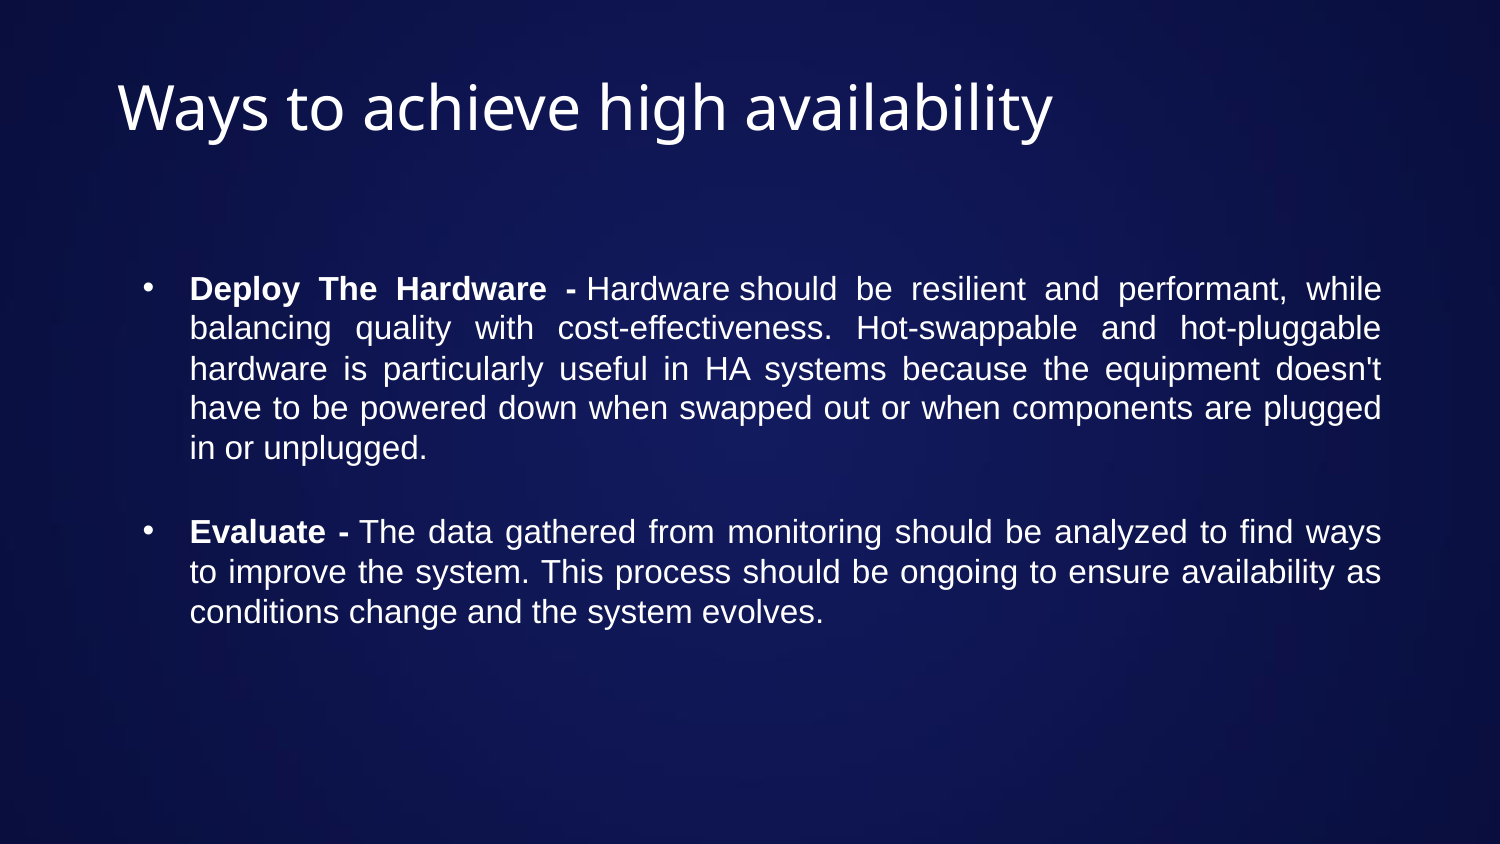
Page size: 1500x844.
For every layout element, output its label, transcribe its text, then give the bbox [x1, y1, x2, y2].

title Ways to achieve high availability [115, 66, 1436, 210]
picture [0, 0, 1500, 844]
text_box Deploy The Hardware - Hardware should be resilient and performant, while balancing quality with cost-effectiveness. Hot-swappable and hot-pluggable hardware is particularly useful in HA systems because the equipment doesn't have to be powered down when swapped out or when components are plugged in or unplugged. Evaluate - The data gathered from monitoring should be analyzed to find ways to improve the system. This process should be ongoing to ensure availability as conditions change and the system evolves. [115, 264, 1385, 631]
